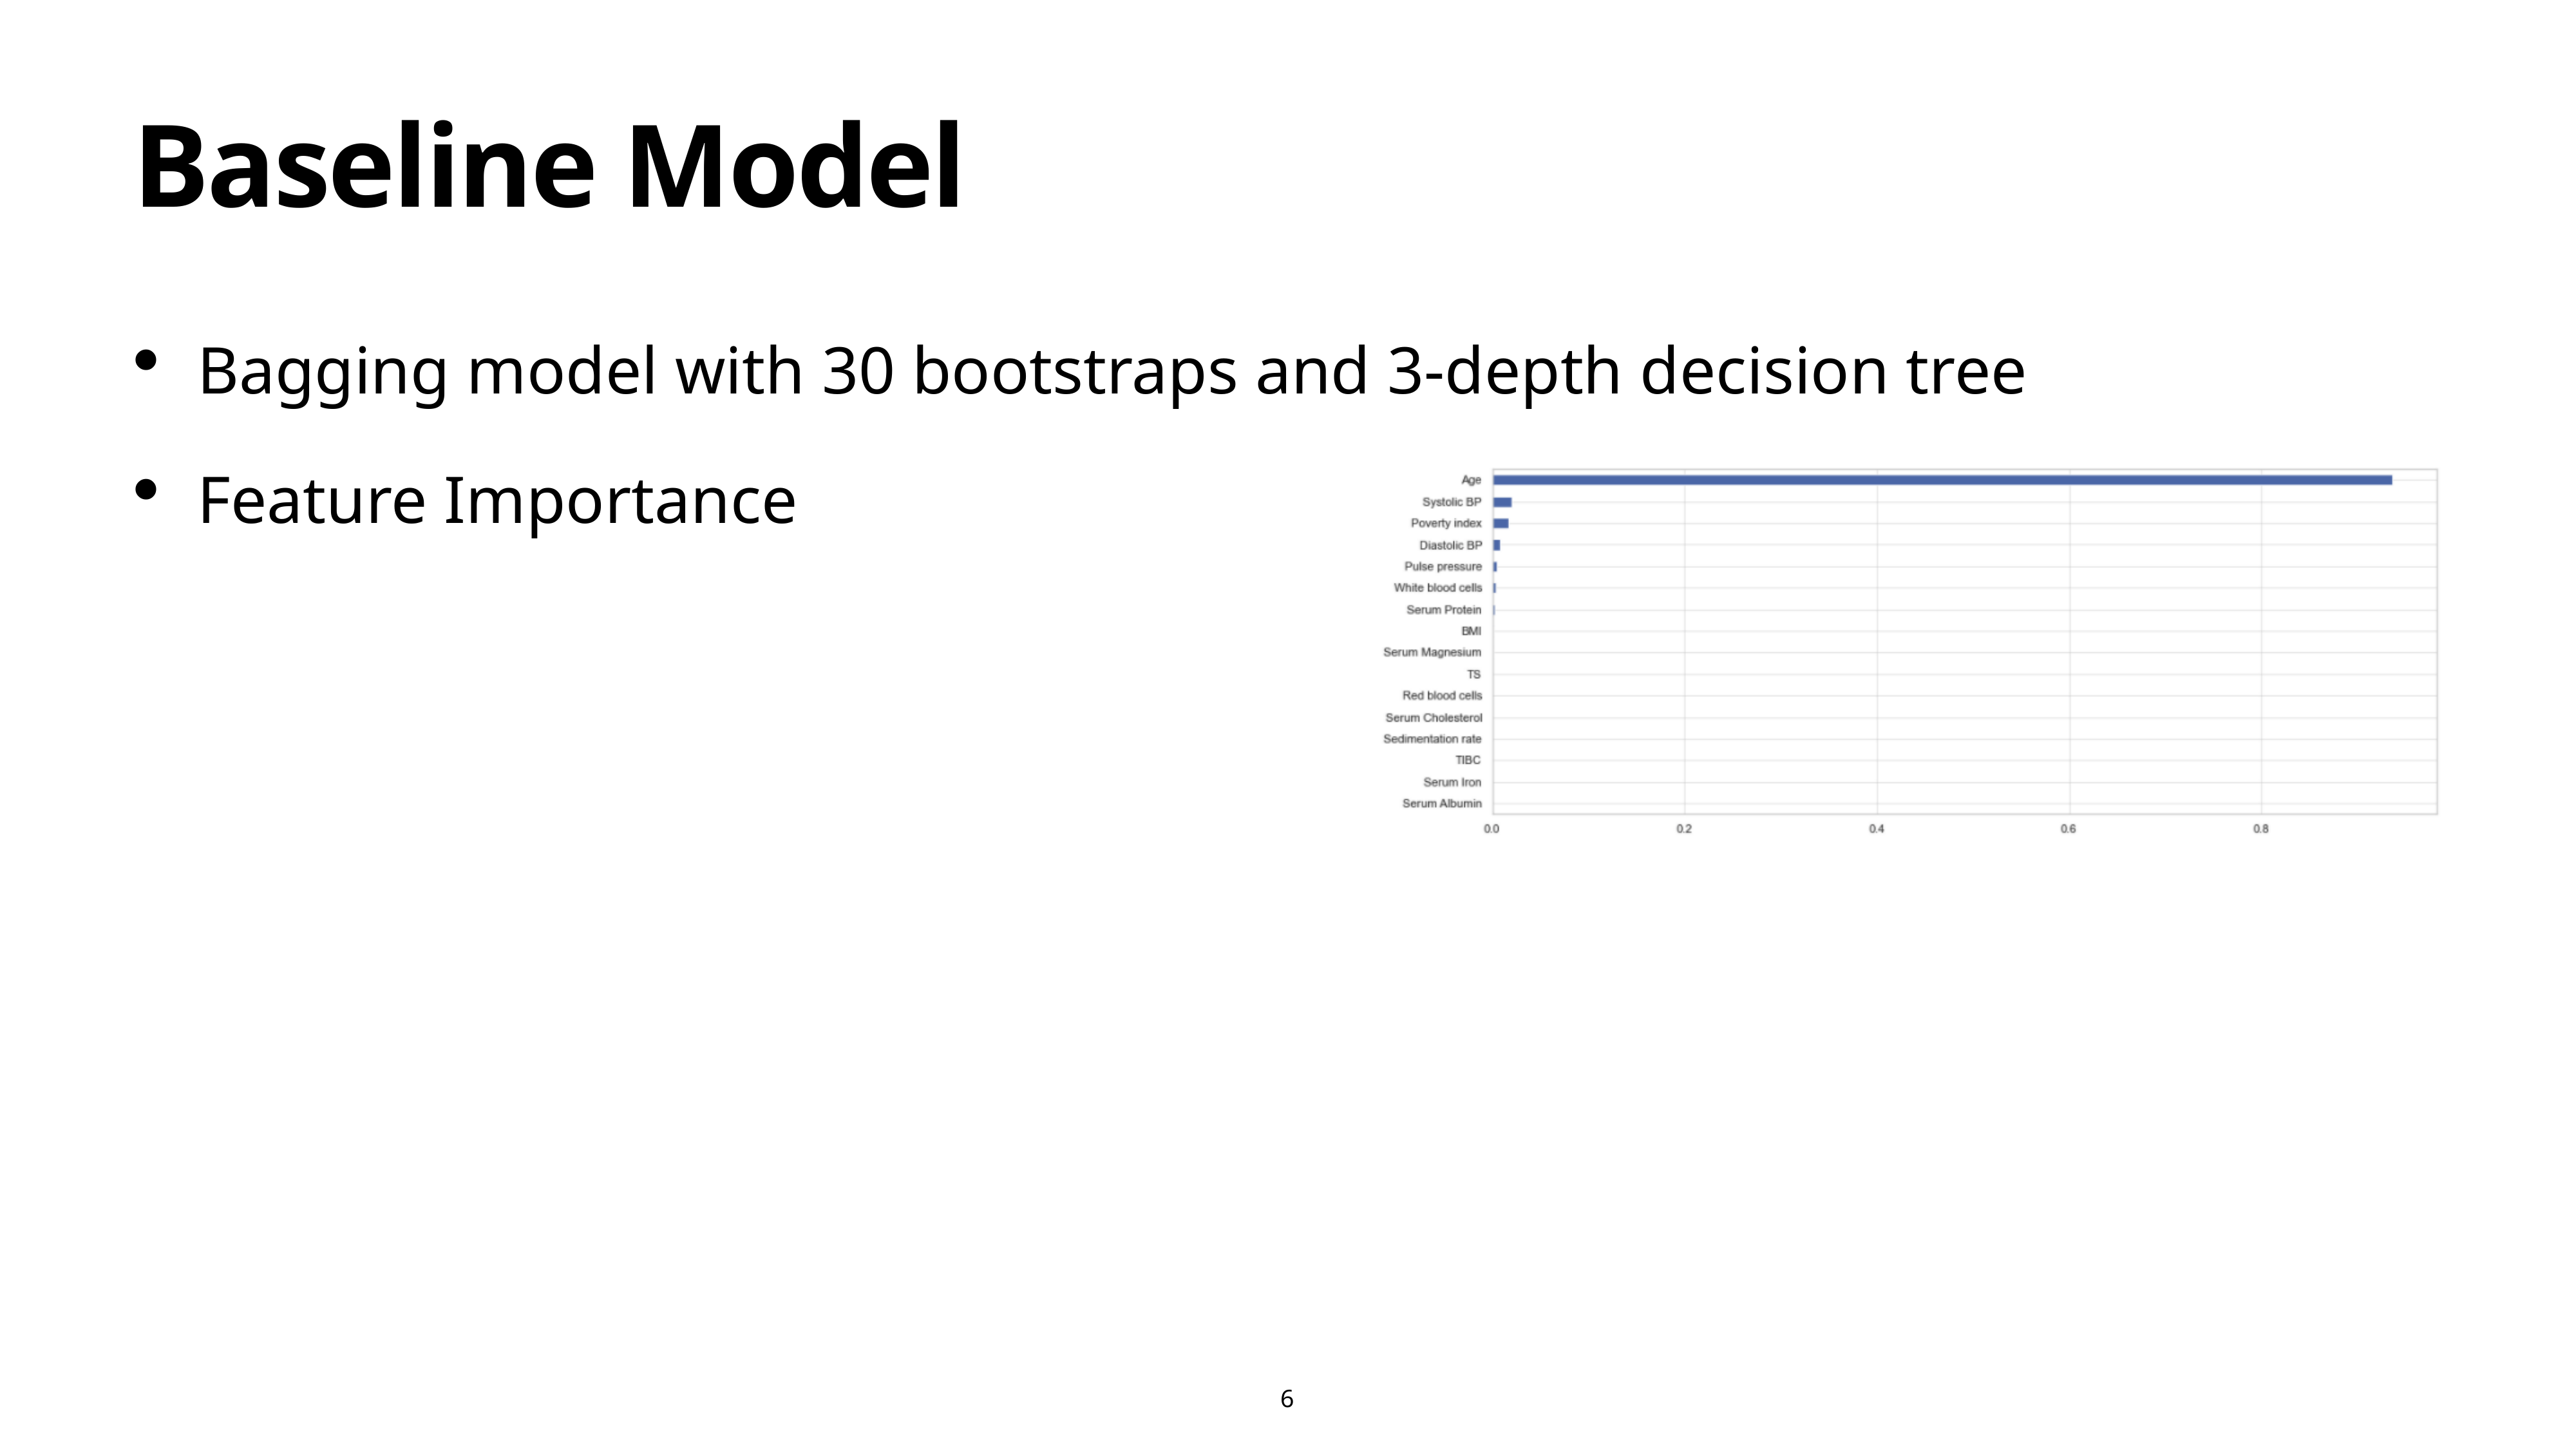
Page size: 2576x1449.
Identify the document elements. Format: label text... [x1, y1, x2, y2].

list Bagging model with 30 bootstraps and 3-depth decision tree Feature Importance [127, 332, 2449, 1206]
title Baseline Model [127, 113, 2449, 266]
picture [1380, 463, 2449, 838]
slide_number 6 [1274, 1381, 1301, 1422]
